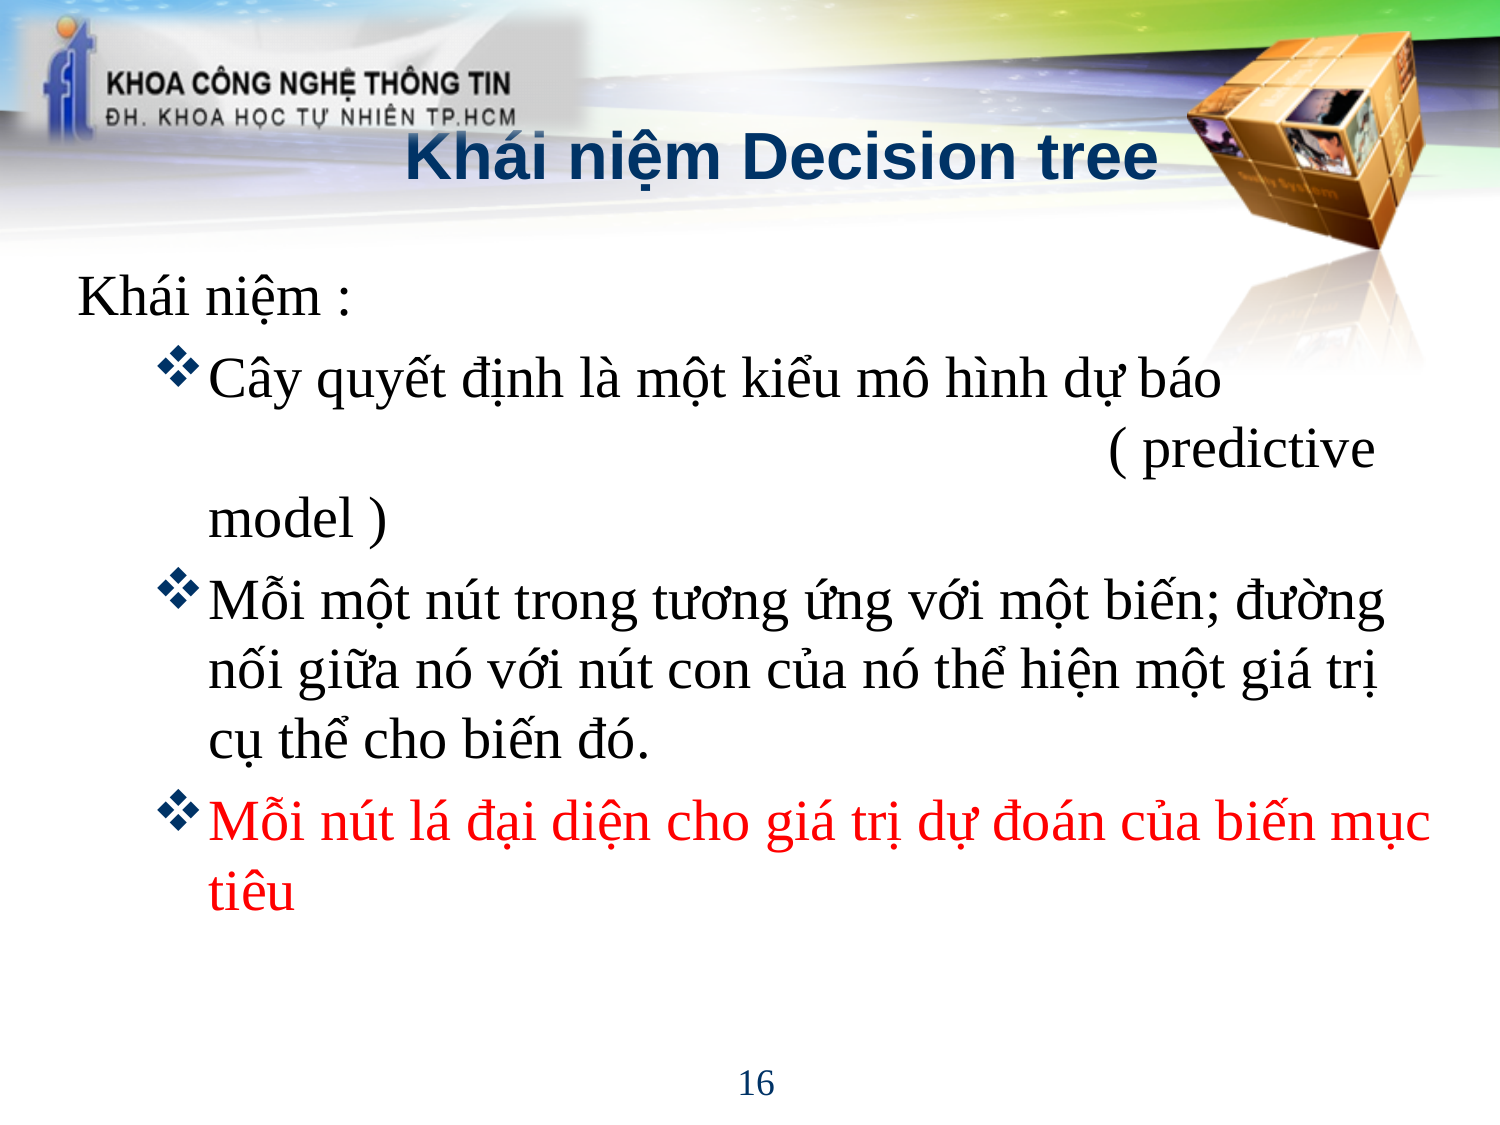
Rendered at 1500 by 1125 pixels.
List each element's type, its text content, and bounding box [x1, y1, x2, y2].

text_box Khái niệm : Cây quyết định là một kiểu mô hình dự báo ( predictive model ) Mỗi một nút trong tương ứng với một biến; đường nối giữa nó với nút con của nó thể hiện một giá trị cụ thể cho biến đó. Mỗi nút lá đại diện cho giá trị dự đoán của biến mục tiêu [62, 249, 1463, 1075]
title Khái niệm Decision tree [87, 112, 1176, 193]
picture [0, 0, 1500, 263]
slide_number 16 [687, 1049, 826, 1113]
